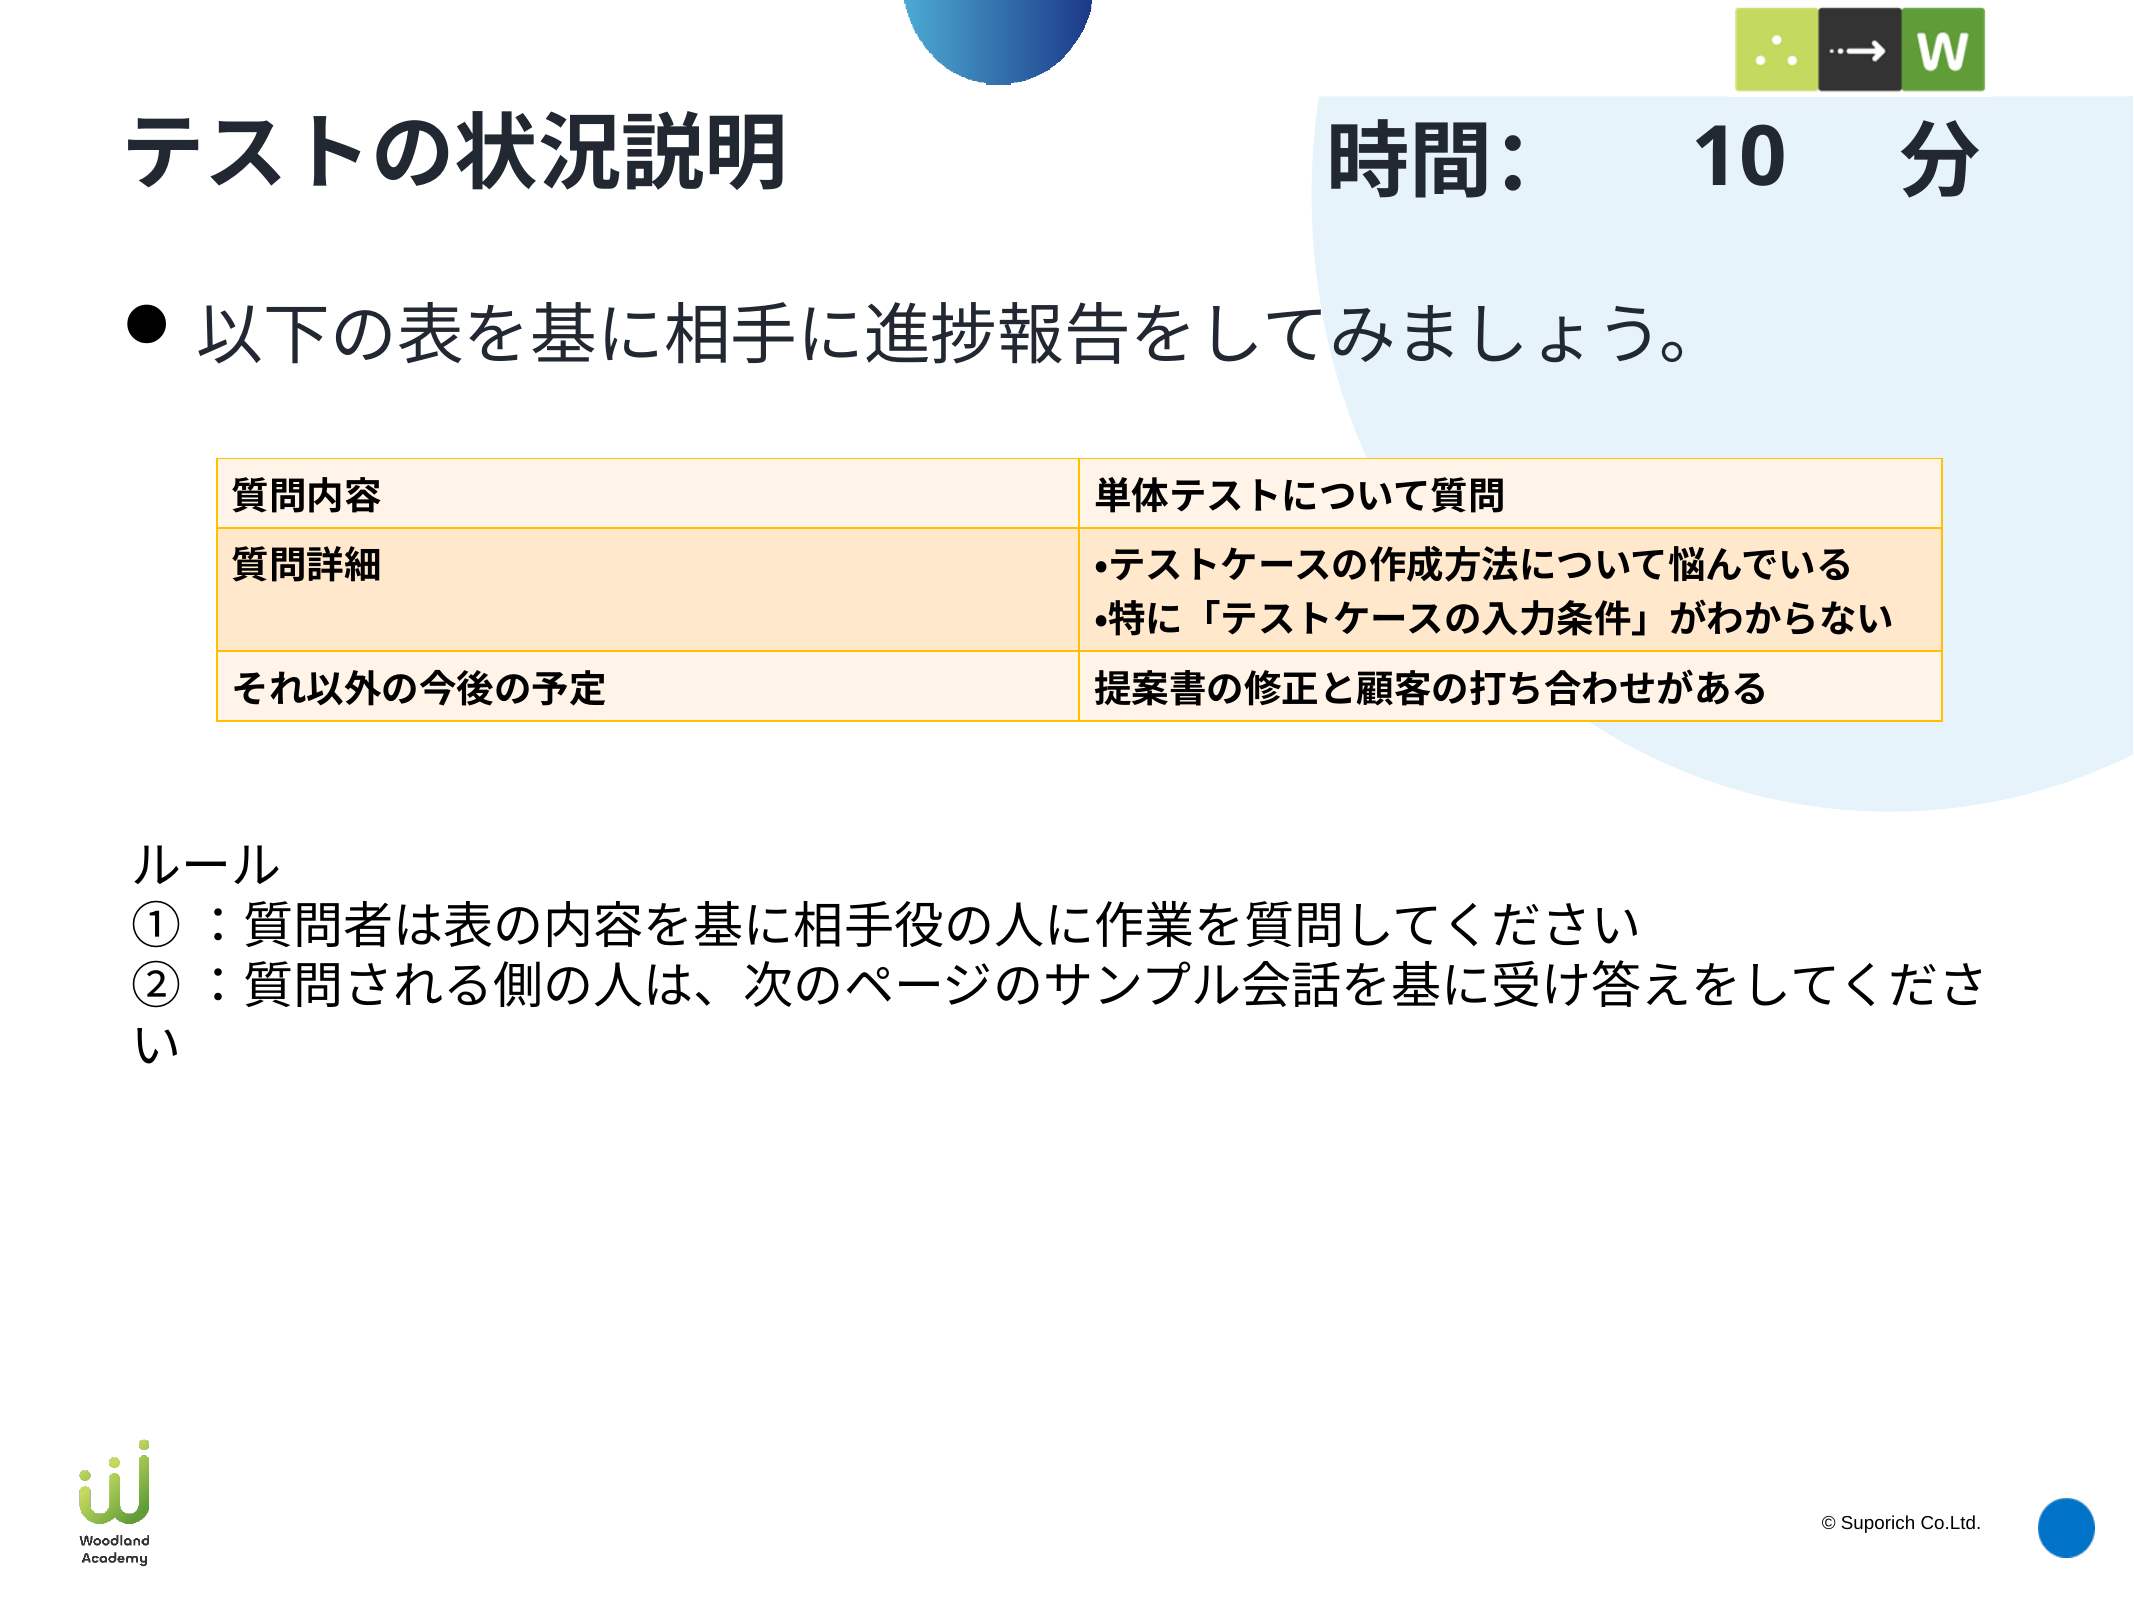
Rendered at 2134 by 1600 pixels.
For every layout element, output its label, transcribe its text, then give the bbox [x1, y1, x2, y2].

table_cell 質問詳細 [218, 529, 1078, 650]
picture [904, 0, 1092, 85]
picture [39, 1404, 199, 1593]
list 10 [1595, 99, 1884, 217]
table_cell 提案書の修正と顧客の打ち合わせがある [1080, 652, 1941, 720]
text_box ルール ①：質問者は表の内容を基に相手役の人に作業を質問してください ②：質問される側の人は、次のページのサンプル会話を基に受け答えをしてください [116, 826, 2052, 1082]
picture [2038, 1498, 2095, 1558]
table_header 単体テストについて質問 [1080, 459, 1941, 527]
list 以下の表を基に相手に進捗報告をしてみましょう。 [106, 293, 1998, 382]
picture [1729, 4, 1992, 97]
table_cell ・テストケースの作成方法について悩んでいる ・特に「テストケースの入力条件」がわからない [1080, 529, 1941, 650]
table_header 質問内容 [218, 459, 1078, 527]
table_cell それ以外の今後の予定 [218, 652, 1078, 720]
title テストの状況説明 [106, 103, 1312, 210]
